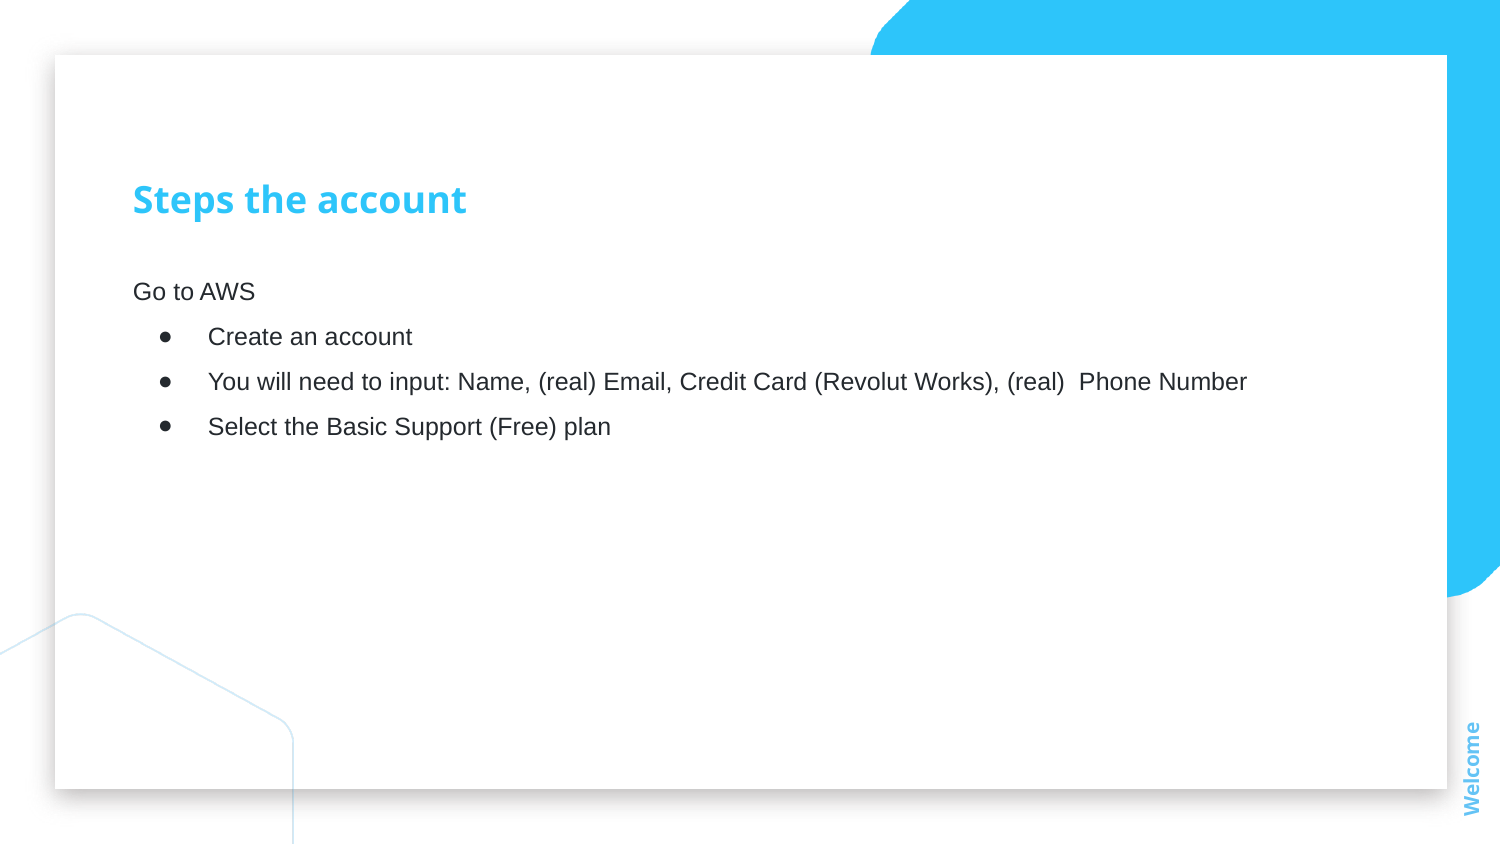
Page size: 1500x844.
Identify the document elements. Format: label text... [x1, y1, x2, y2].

picture [0, 0, 1500, 844]
text_box Welcome [1444, 580, 1497, 820]
text_box Steps the account Go to AWS Create an account You will need to input: Name, (real) Email, Credit Card (Revolut Works), (real) Phone Number Select the Basic Support (Free) plan [117, 138, 1383, 729]
